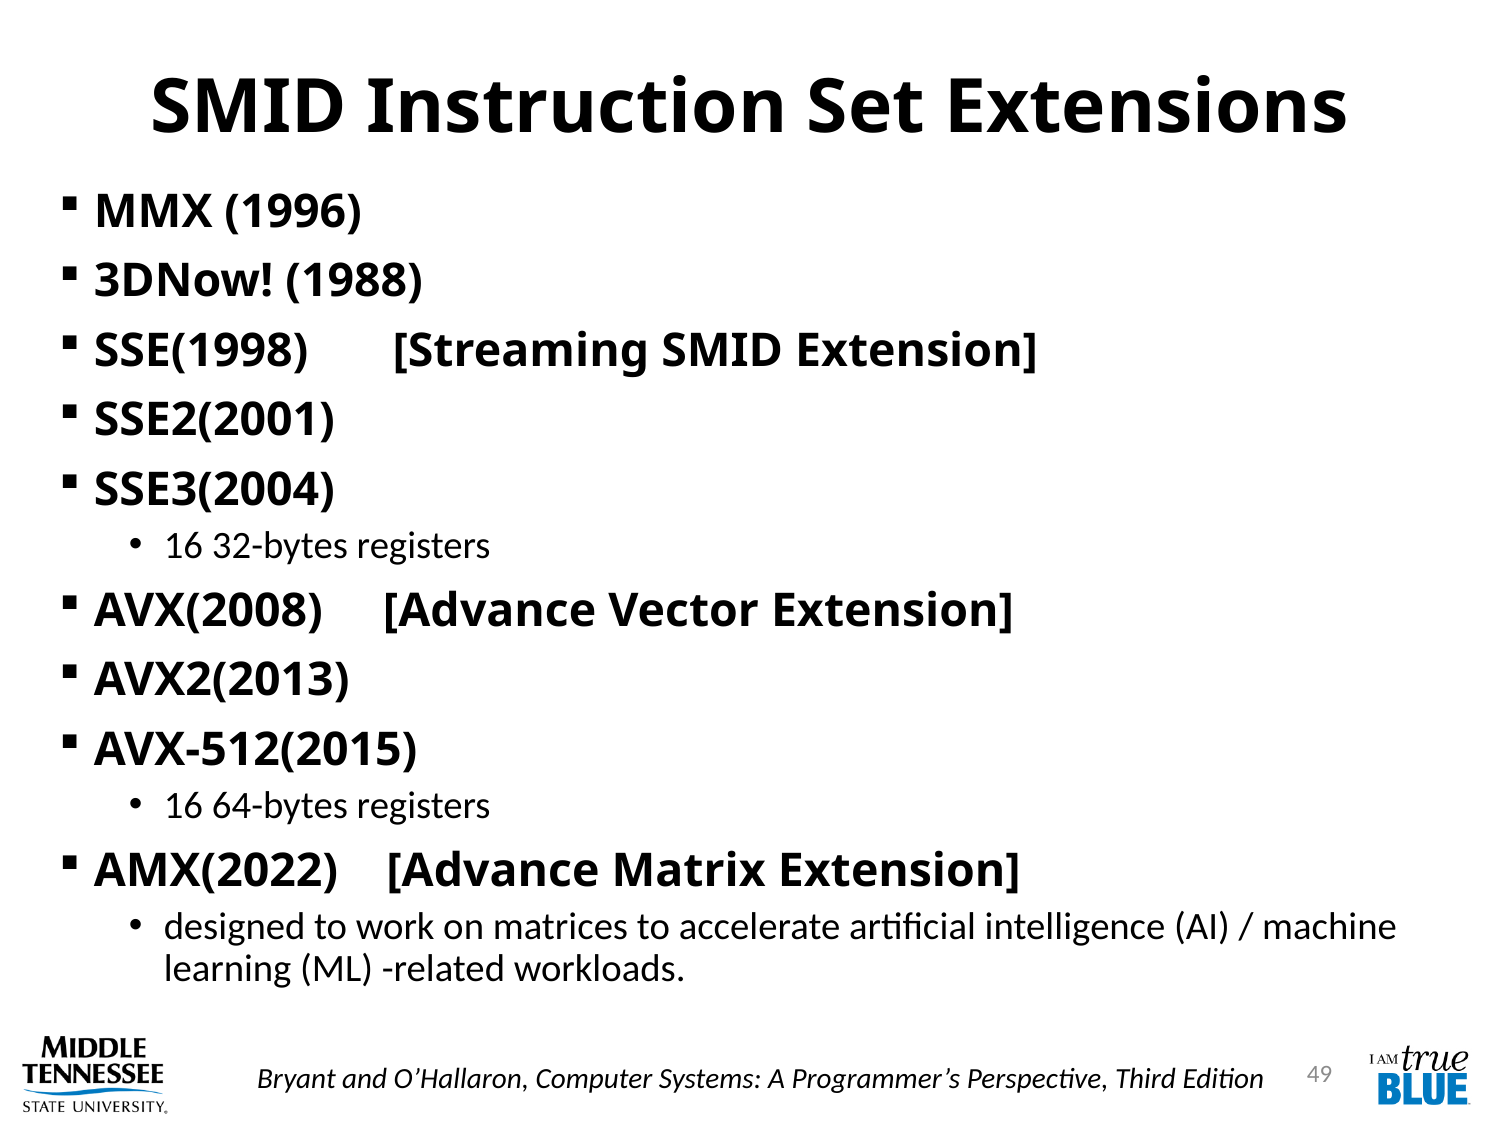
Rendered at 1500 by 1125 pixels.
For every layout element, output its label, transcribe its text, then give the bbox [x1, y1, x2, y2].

title SMID Instruction Set Extensions [0, 0, 1500, 218]
list MMX (1996) 3DNow! (1988) SSE(1998) [Streaming SMID Extension] SSE2(2001) SSE3(2004) 16 32-bytes registers AVX(2008) [Advance Vector Extension] AVX2(2013) AVX-512(2015) 16 64-bytes registers AMX(2022) [Advance Matrix Extension] designed to work on matrices to accelerate artificial intelligence (AI) / machine learning (ML) -related workloads. [44, 179, 1456, 1006]
slide_number 49 [1285, 1042, 1348, 1103]
picture [1360, 1034, 1485, 1115]
picture [8, 1027, 174, 1122]
